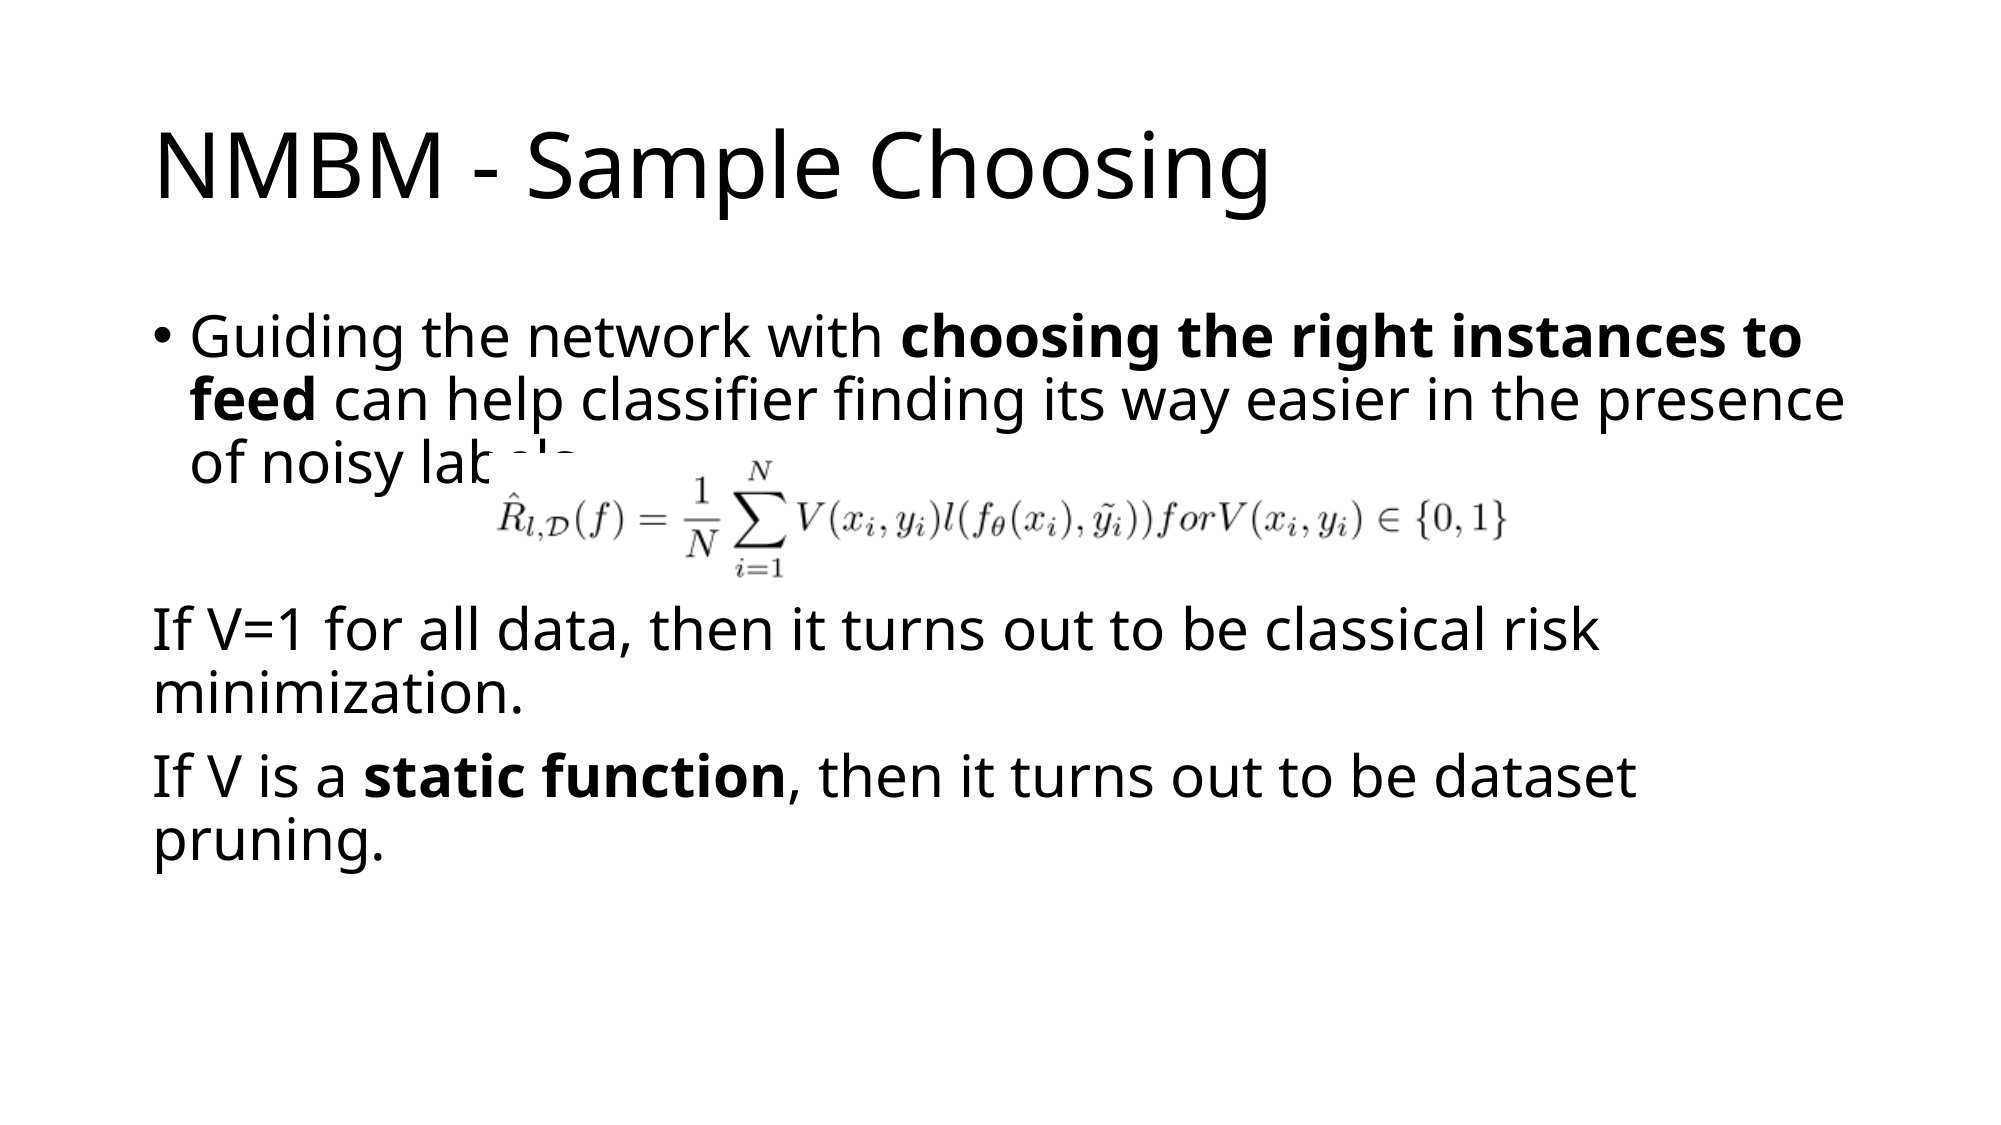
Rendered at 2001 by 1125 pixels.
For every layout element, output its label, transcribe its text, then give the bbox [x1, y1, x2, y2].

picture [489, 453, 1511, 581]
list Guiding the network with choosing the right instances to feed can help classifier finding its way easier in the presence of noisy labels. If V=1 for all data, then it turns out to be classical risk minimization. If V is a static function, then it turns out to be dataset pruning. [137, 299, 1863, 1014]
title NMBM - Sample Choosing [137, 59, 1863, 278]
